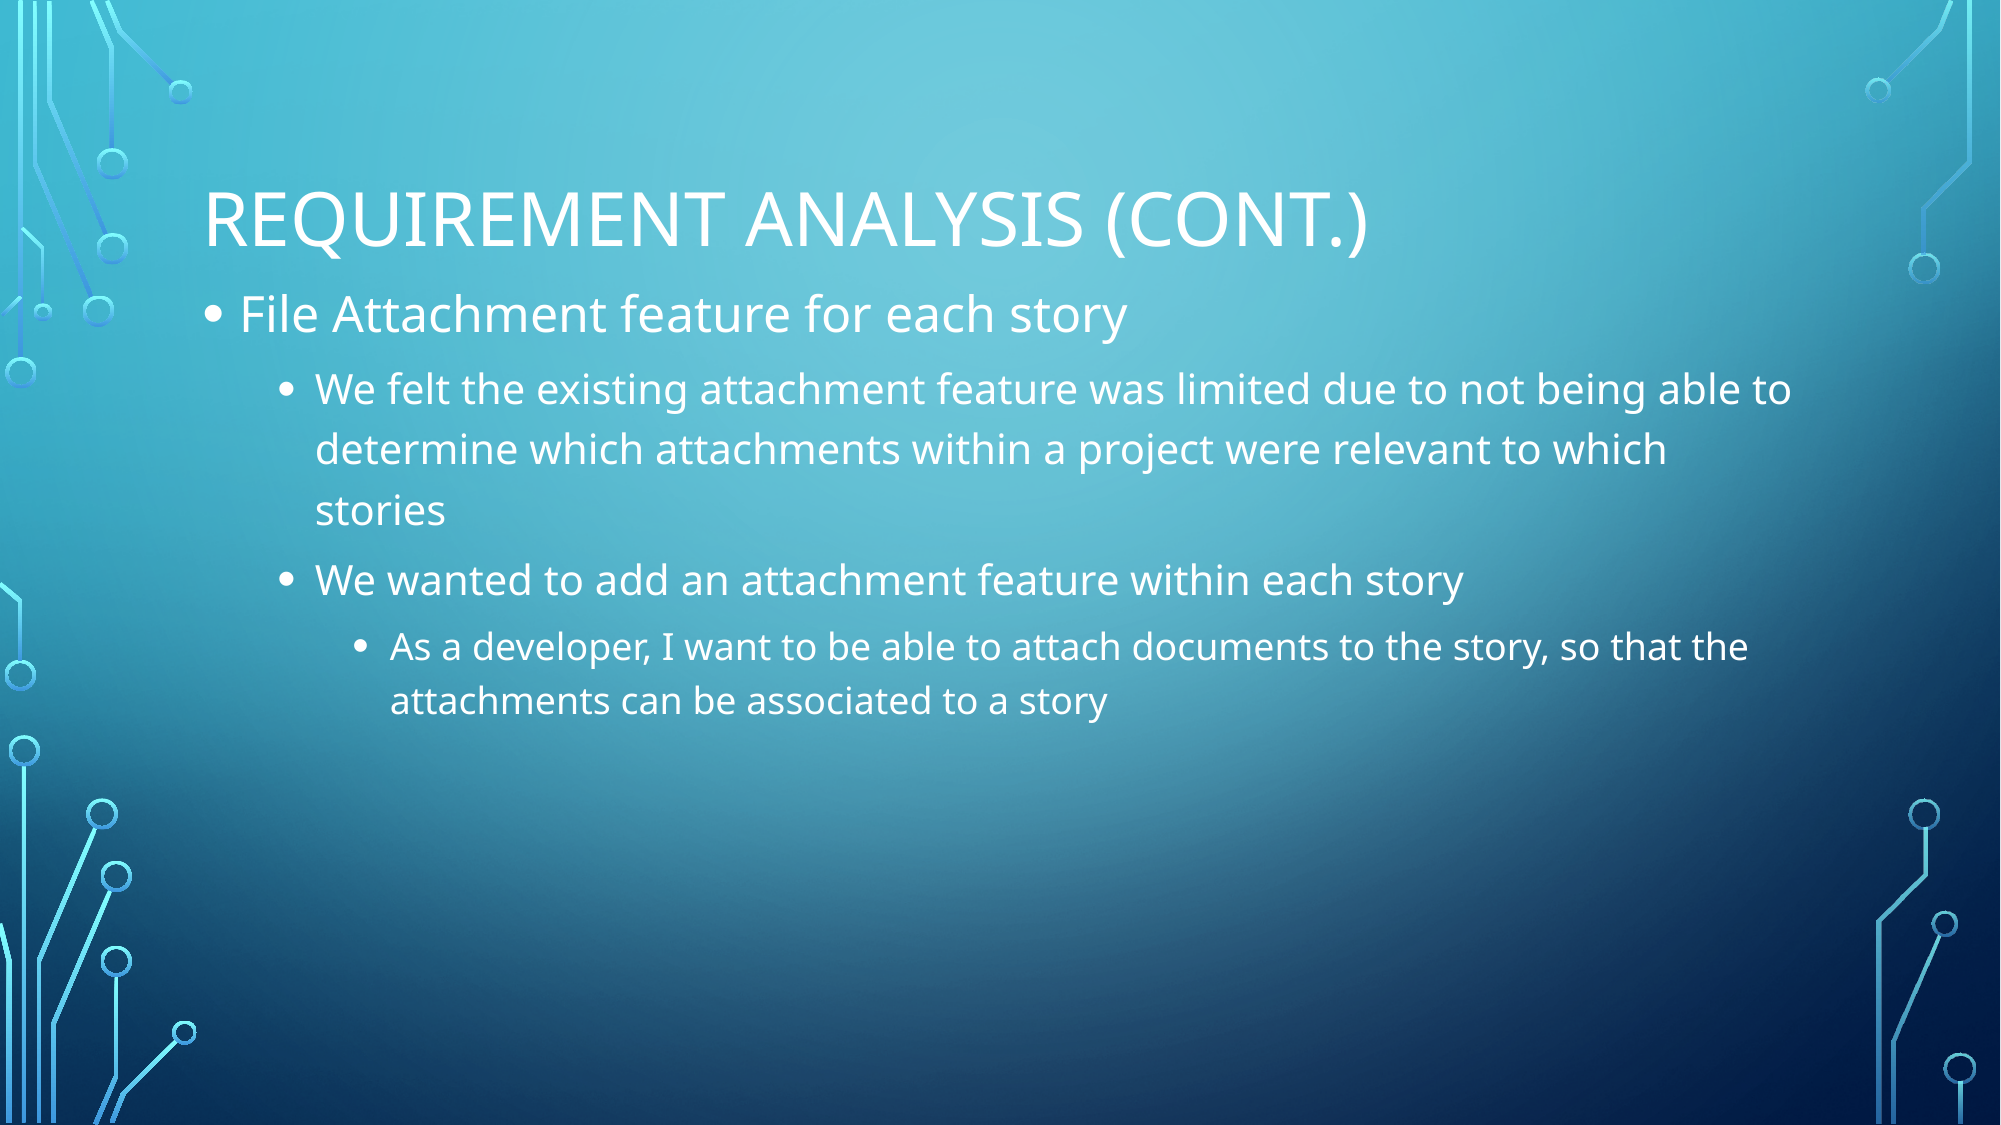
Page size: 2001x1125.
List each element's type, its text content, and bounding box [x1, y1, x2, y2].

list File Attachment feature for each story We felt the existing attachment feature was limited due to not being able to determine which attachments within a project were relevant to which stories We wanted to add an attachment feature within each story As a developer, I want to be able to attach documents to the story, so that the attachments can be associated to a story [187, 263, 1813, 845]
title Requirement analysis (cont.) [187, 101, 1813, 263]
